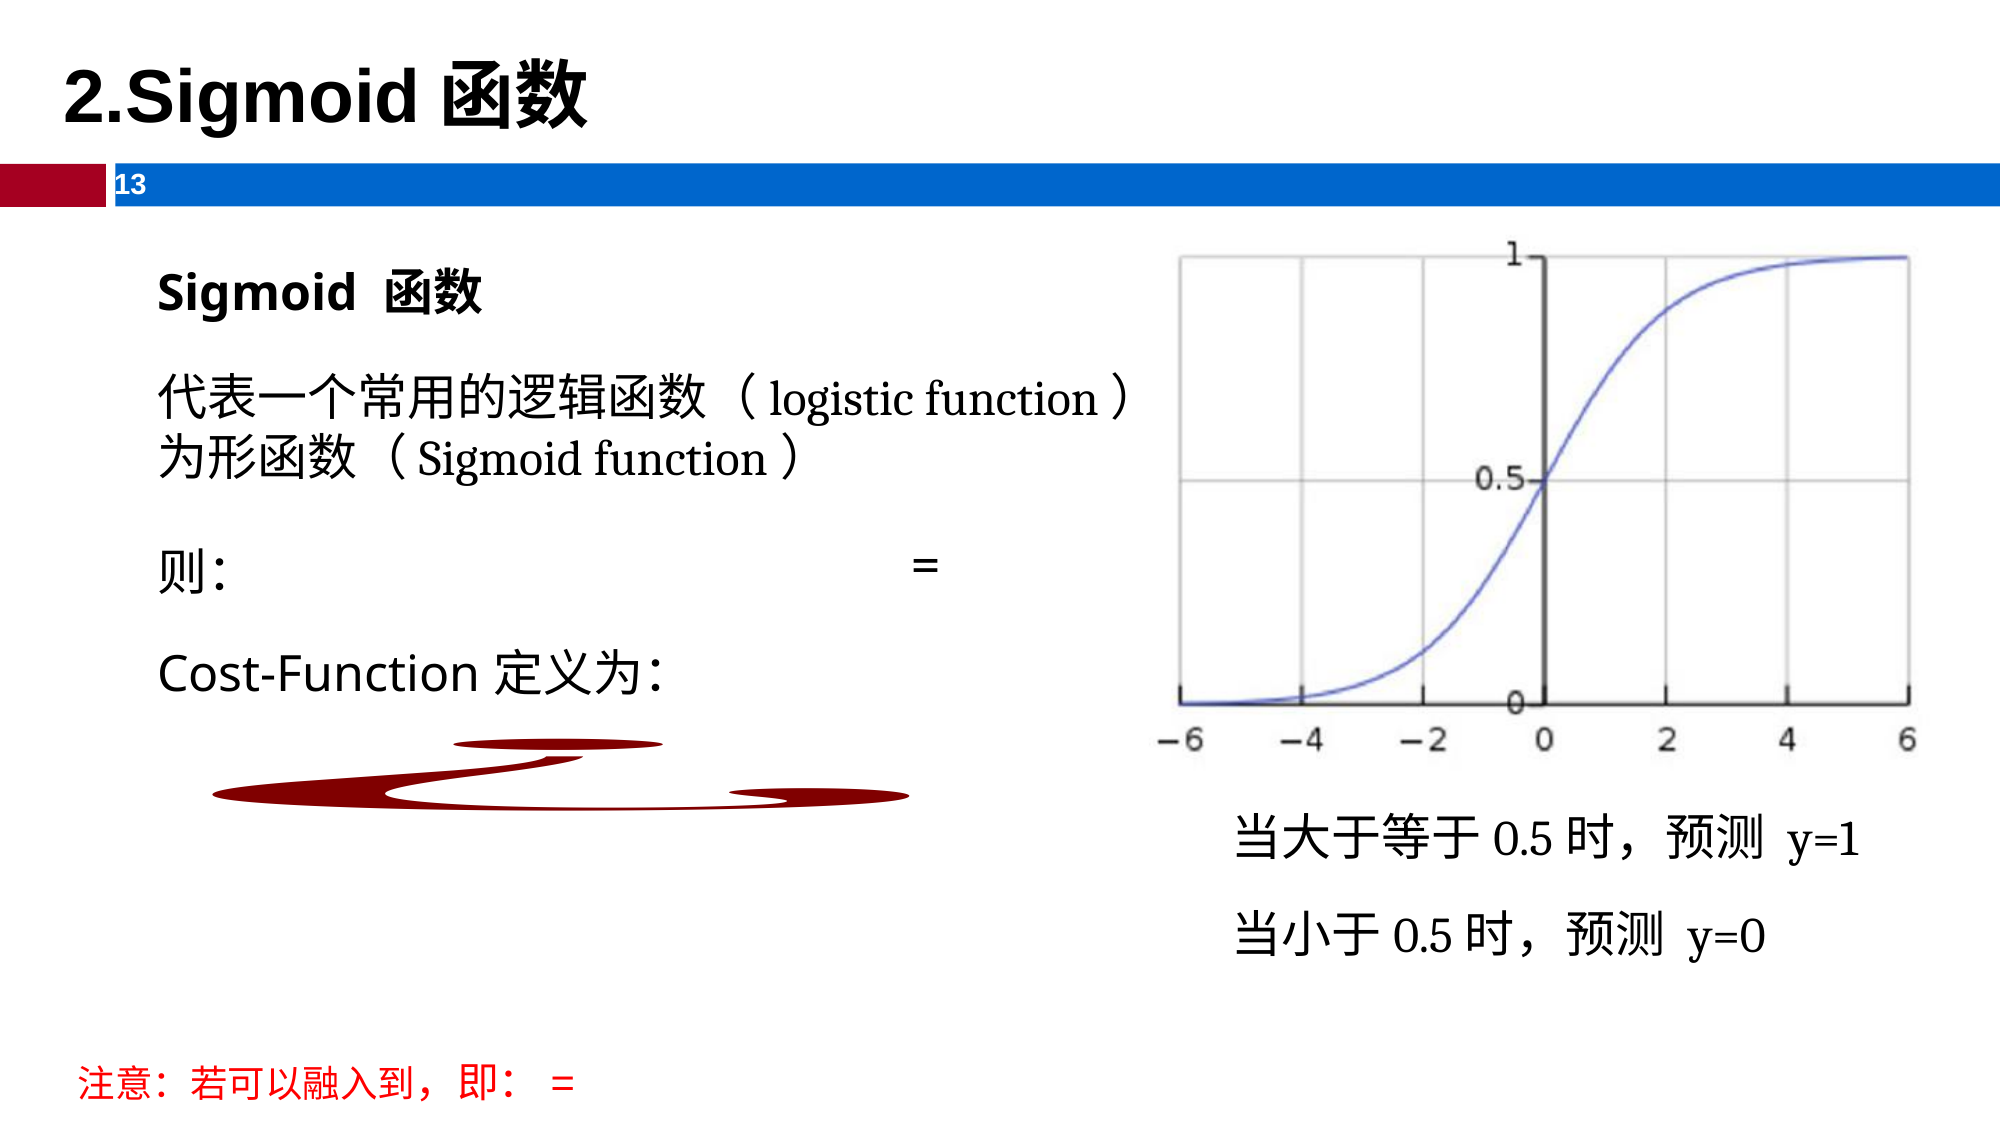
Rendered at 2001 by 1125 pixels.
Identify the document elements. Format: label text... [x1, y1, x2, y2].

text_box Sigmoid 函数 [142, 253, 499, 329]
title 2.Sigmoid函数 [48, 36, 1939, 148]
picture [1127, 224, 1964, 781]
